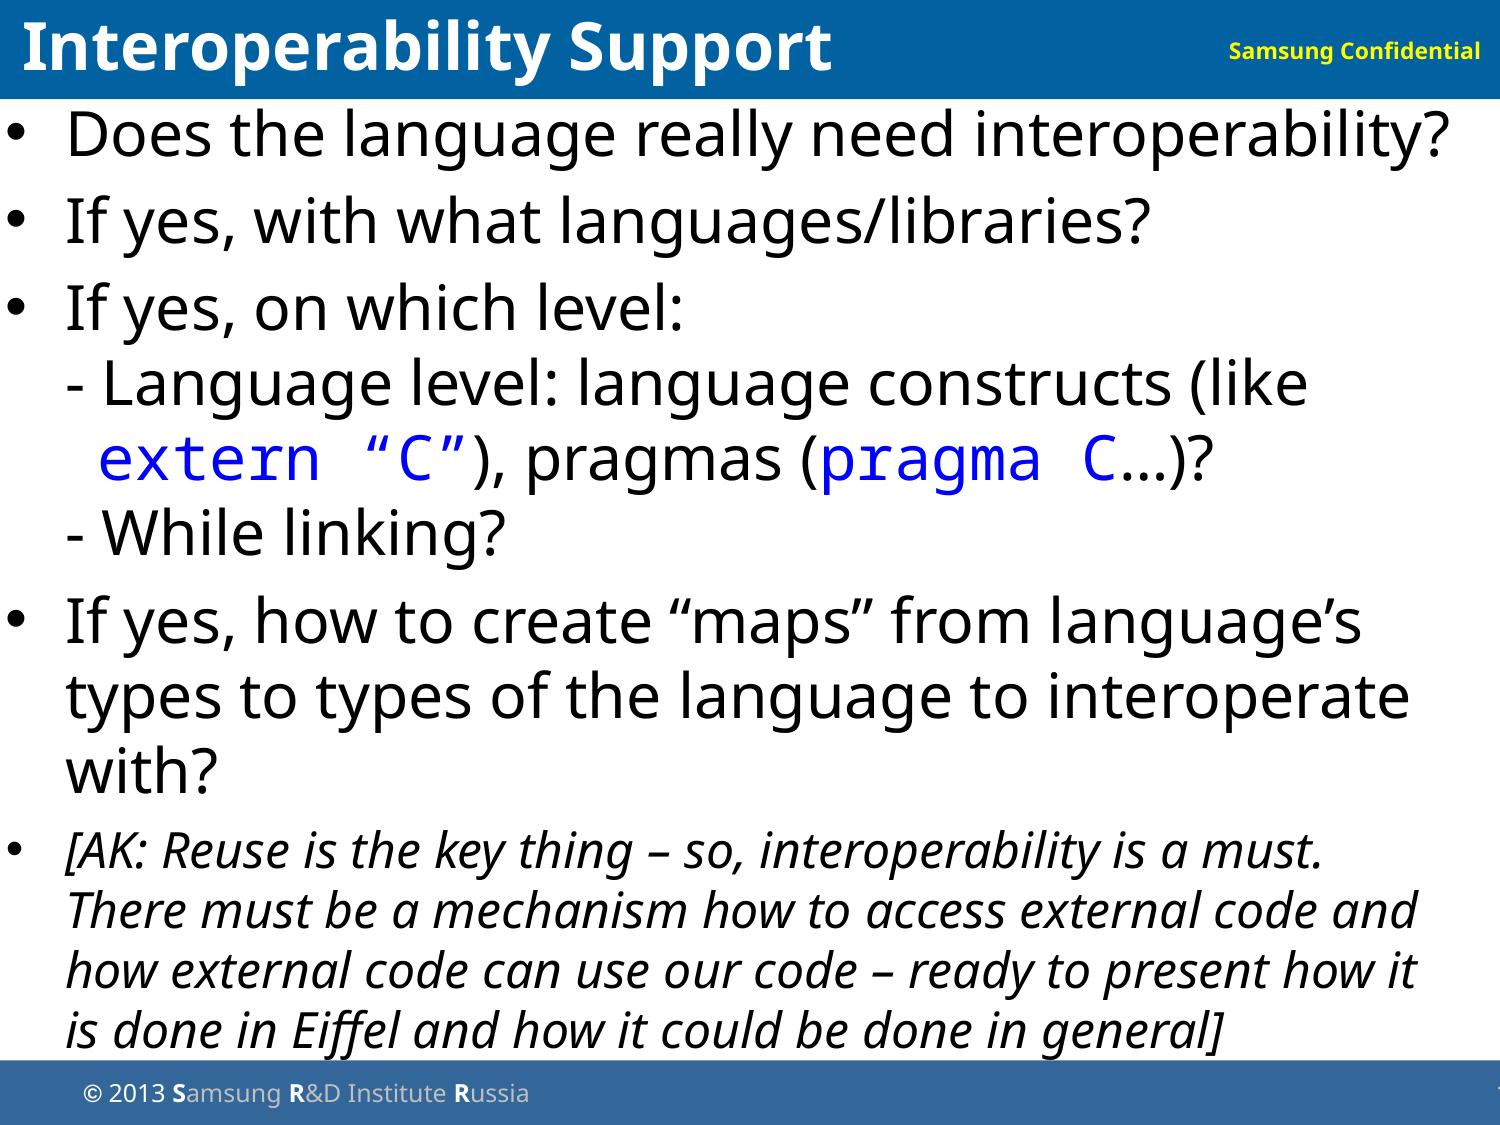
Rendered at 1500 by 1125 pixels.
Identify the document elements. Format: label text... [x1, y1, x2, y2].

text_box Interoperability Support [22, 4, 1187, 92]
text_box Does the language really need interoperability? If yes, with what languages/libraries? If yes, on which level: - Language level: language constructs (like extern “C”), pragmas (pragma C…)? - While linking? If yes, how to create “maps” from language’s types to types of the language to interoperate with? [AK: Reuse is the key thing – so, interoperability is a must. There must be a mechanism how to access external code and how external code can use our code – ready to present how it is done in Eiffel and how it could be done in general] [5, 93, 1471, 1066]
